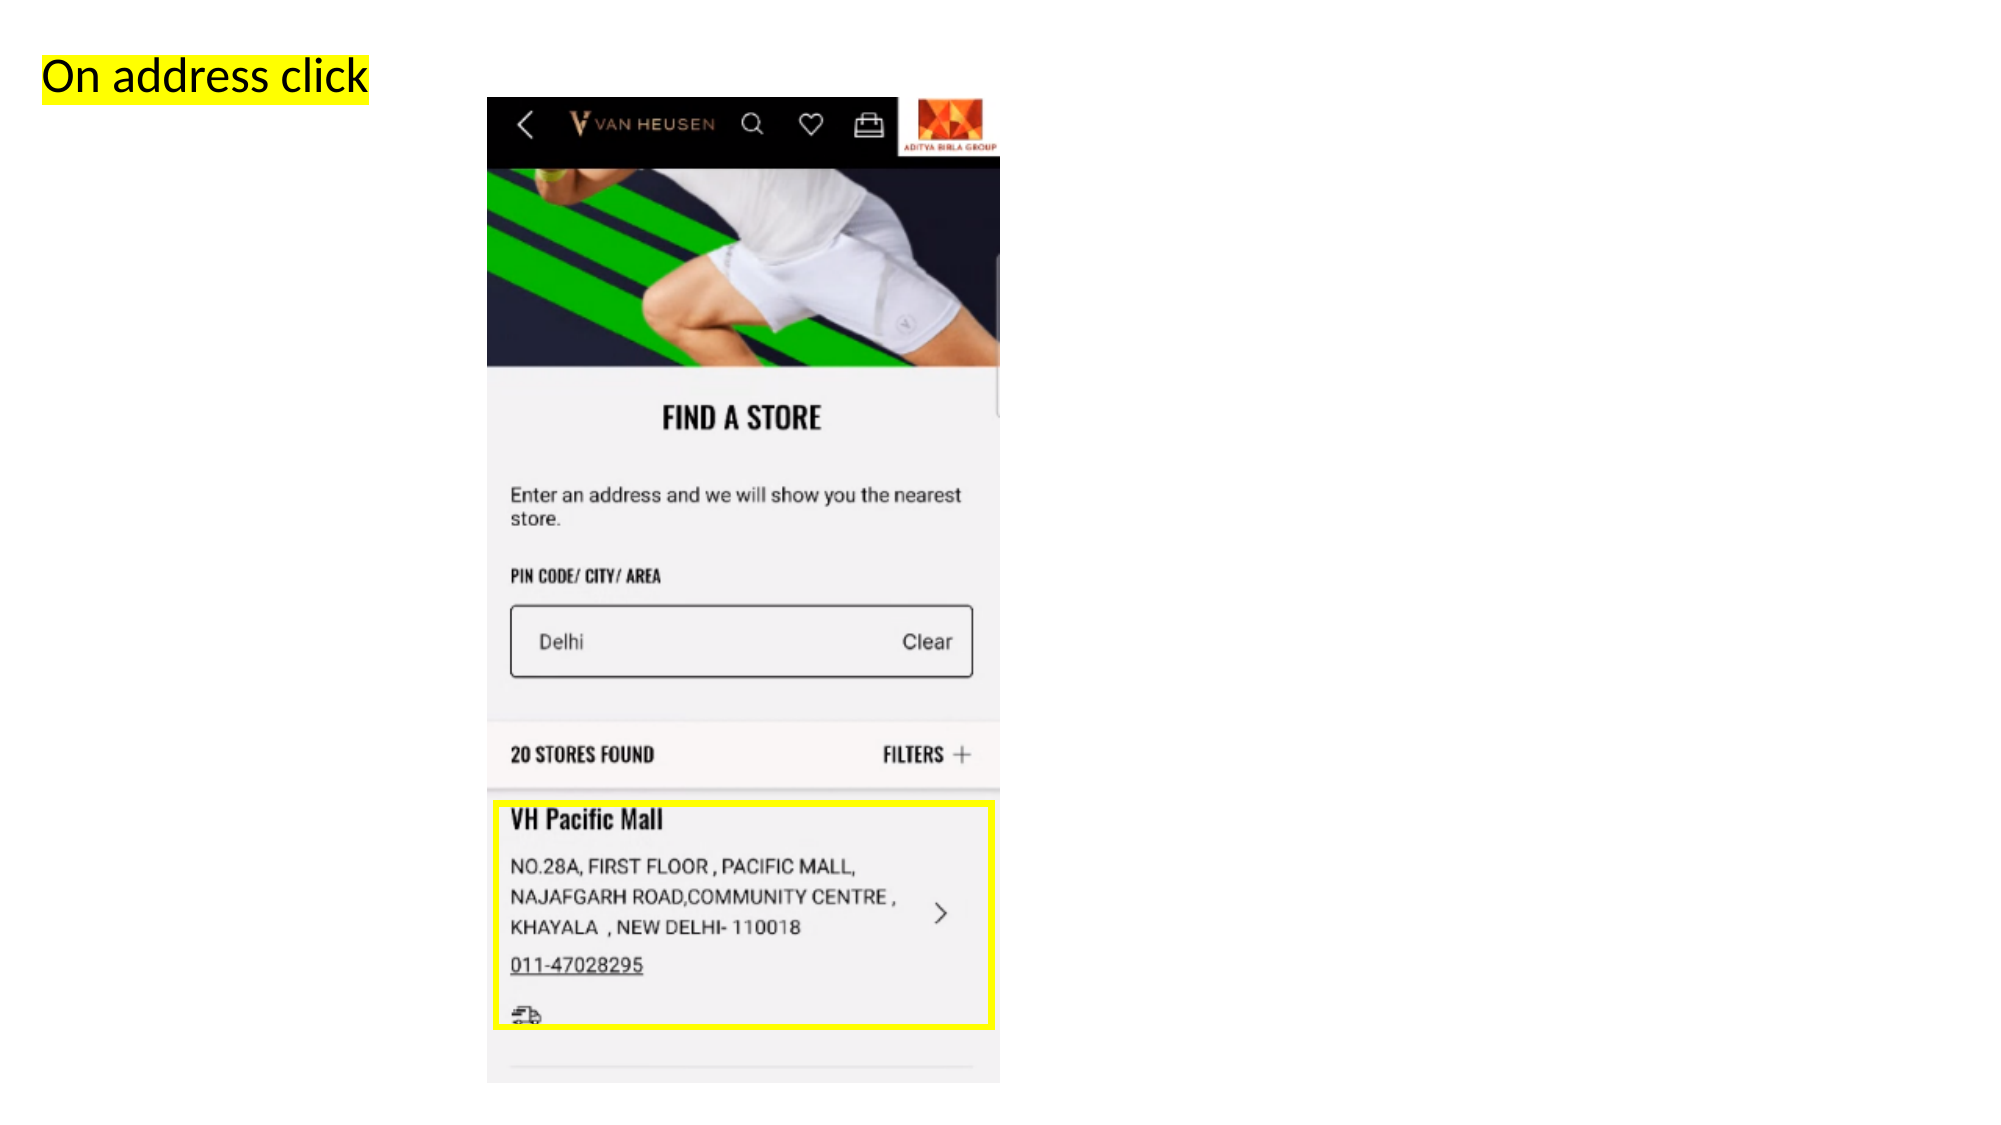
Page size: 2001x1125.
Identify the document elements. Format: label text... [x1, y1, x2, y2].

picture [487, 97, 1001, 1083]
text_box On address click [26, 34, 675, 110]
